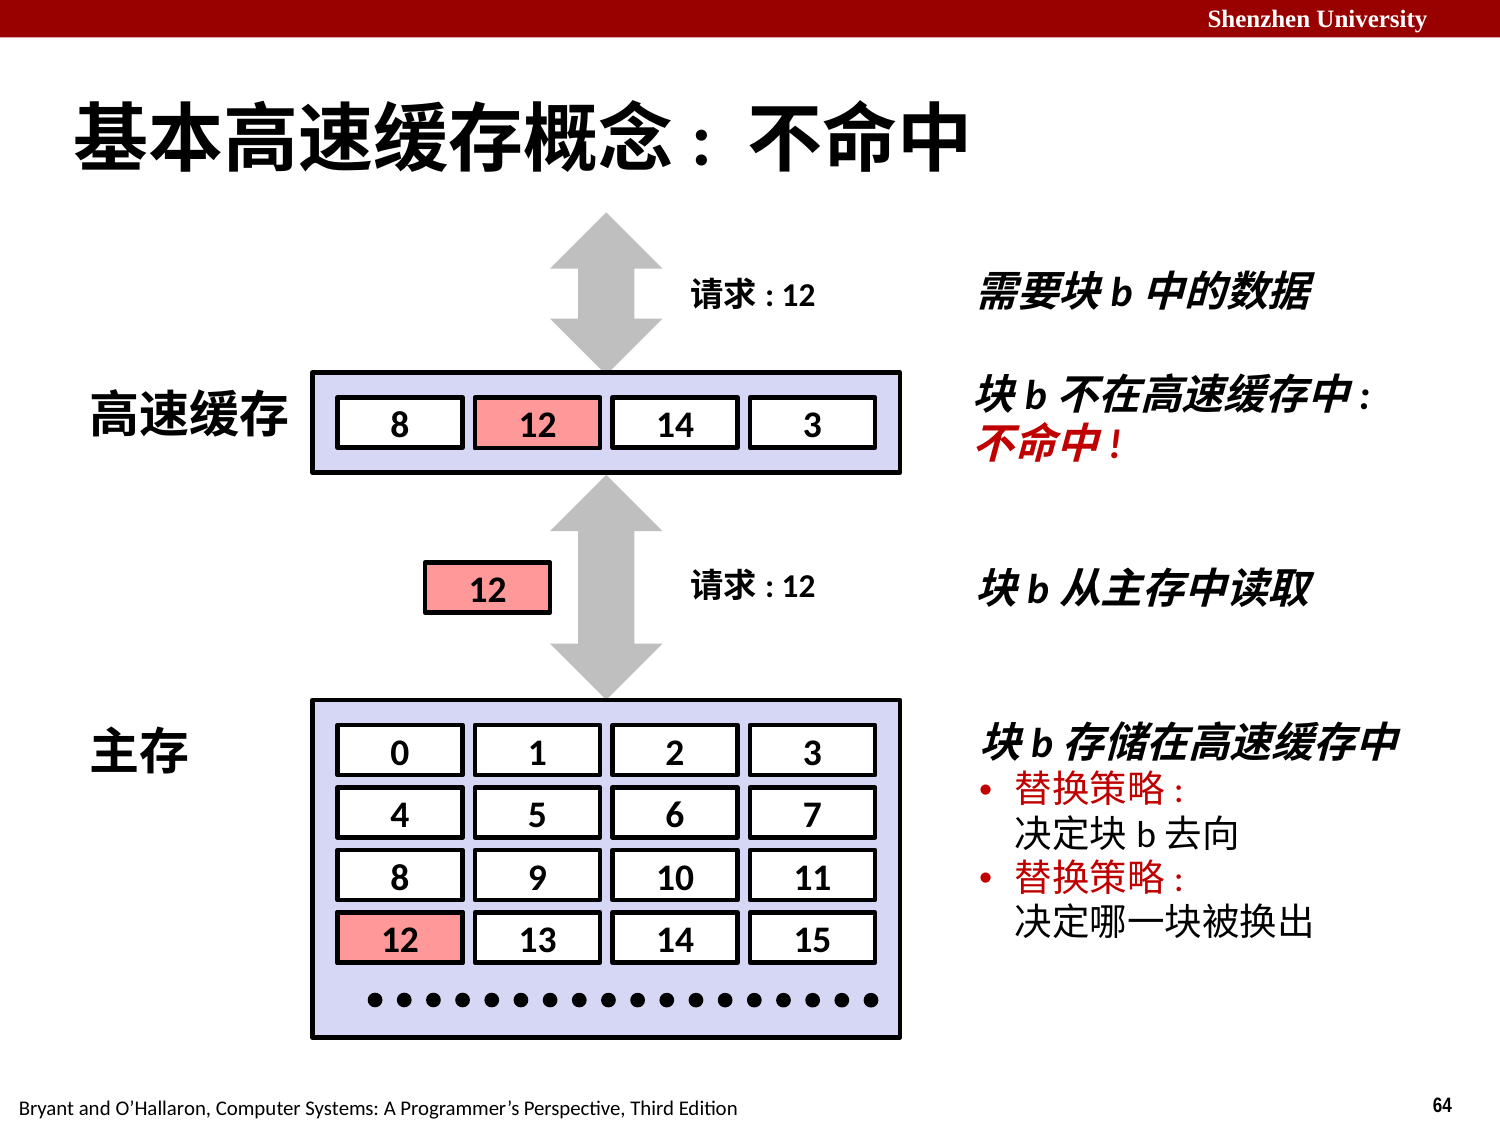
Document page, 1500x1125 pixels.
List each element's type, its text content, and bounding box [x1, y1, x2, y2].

text_box 2 [612, 725, 738, 775]
title 基本高速缓存概念: 不命中 [58, 72, 1304, 198]
text_box 3 [750, 397, 875, 448]
text_box 块b不在高速缓存中: 不命中! [958, 362, 1386, 477]
text_box 3 [750, 725, 875, 775]
text_box 14 [612, 912, 738, 963]
text_box 1 [474, 725, 600, 775]
text_box [549, 474, 663, 699]
text_box [312, 372, 900, 473]
text_box 6 [612, 787, 738, 838]
text_box 12 [474, 397, 600, 448]
text_box 8 [337, 397, 463, 448]
text_box 14 [612, 397, 738, 448]
text_box 13 [474, 912, 600, 963]
text_box [312, 699, 900, 1038]
text_box 9 [474, 849, 600, 900]
text_box 块b存储在高速缓存中 替换策略: 决定块b去向 替换策略: 决定哪一块被换出 [964, 711, 1412, 952]
text_box 块b从主存中读取 [960, 556, 1325, 622]
text_box 12 [337, 912, 463, 963]
text_box 4 [337, 787, 463, 838]
text_box 主存 [75, 712, 205, 788]
text_box 15 [750, 912, 875, 963]
text_box 0 [337, 725, 463, 775]
text_box 12 [425, 562, 550, 613]
text_box 需要块b中的数据 [960, 259, 1325, 324]
text_box 8 [337, 849, 463, 900]
text_box 高速缓存 [75, 374, 305, 450]
text_box 11 [750, 849, 875, 900]
text_box 7 [750, 787, 875, 838]
text_box 请求: 12 [675, 556, 830, 612]
text_box 5 [474, 787, 600, 838]
text_box [549, 212, 663, 372]
text_box 10 [612, 849, 738, 900]
text_box 请求: 12 [675, 265, 830, 321]
